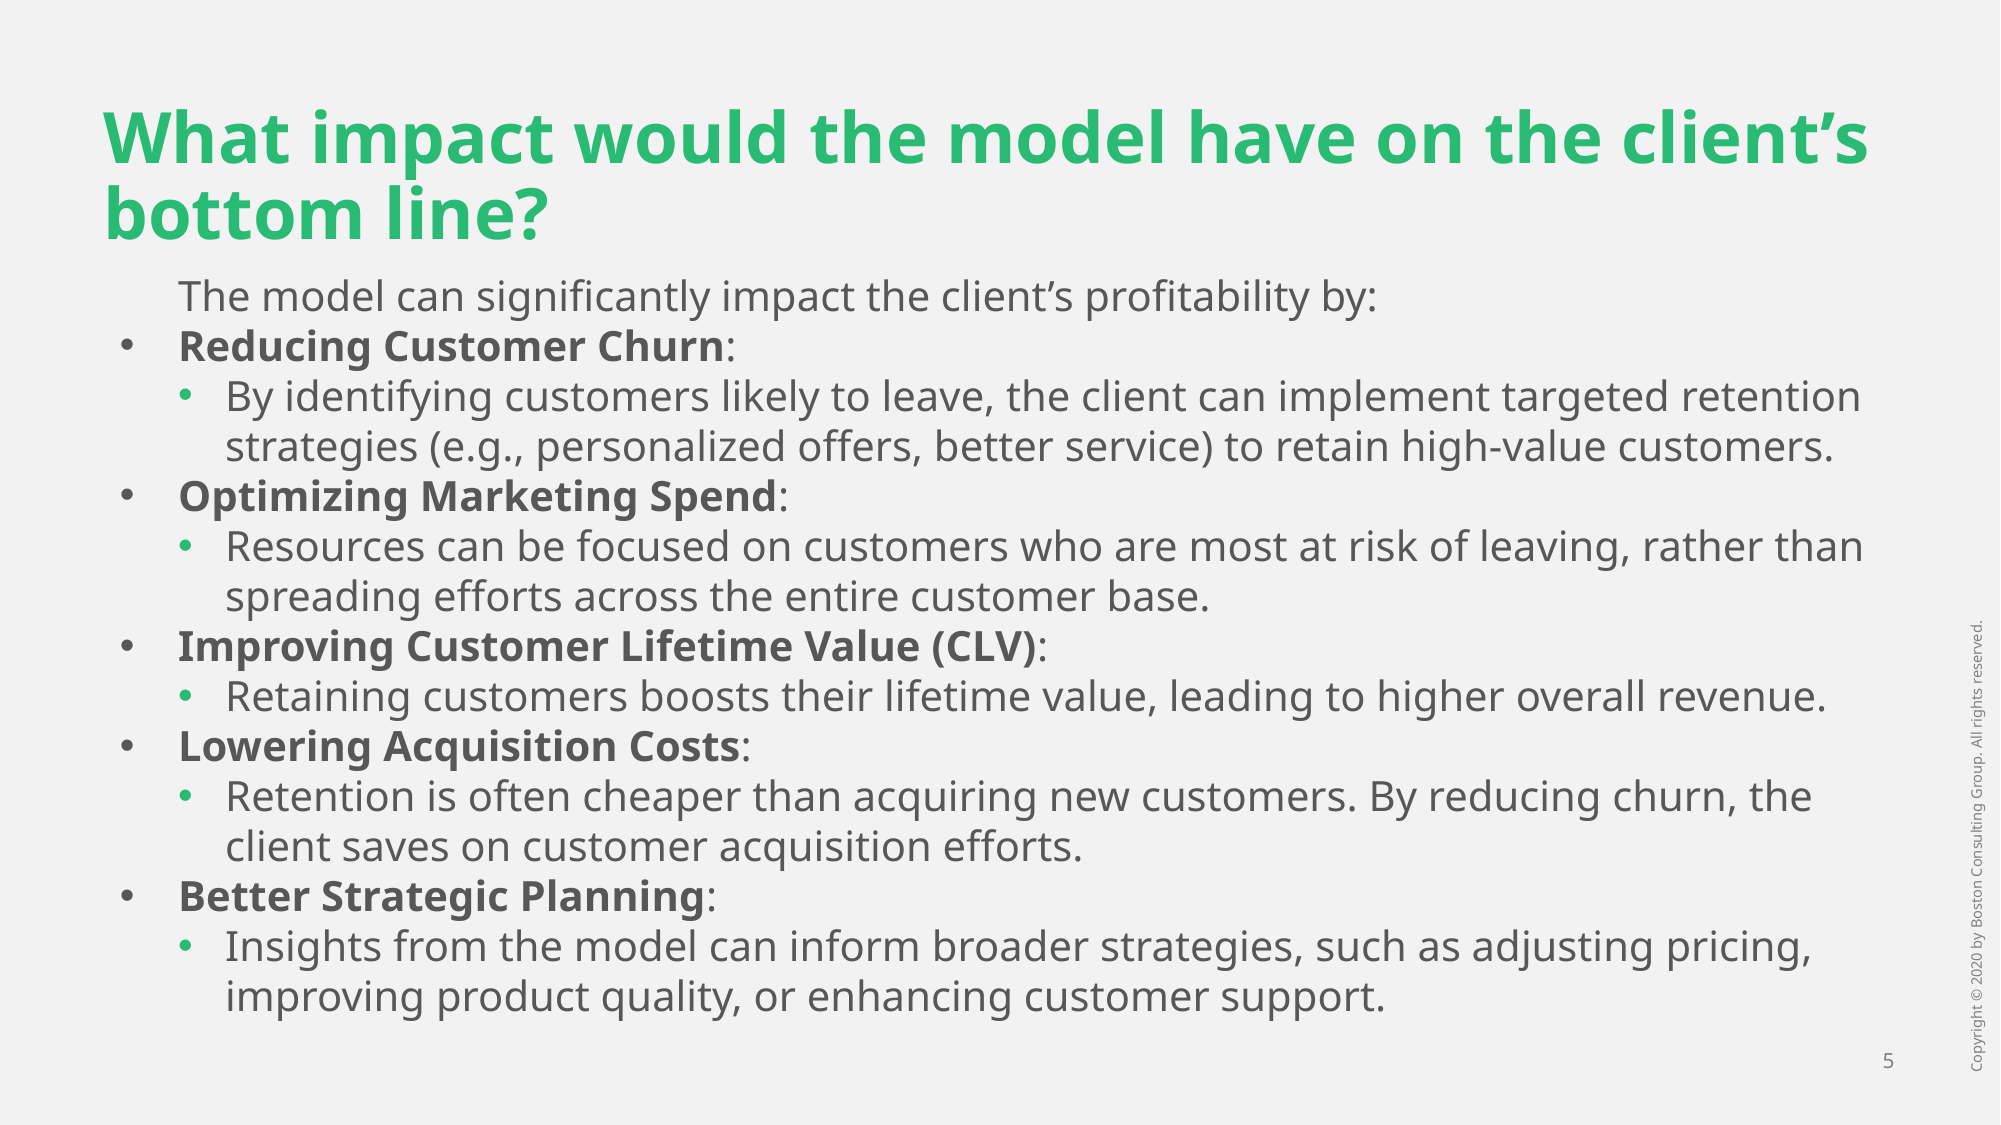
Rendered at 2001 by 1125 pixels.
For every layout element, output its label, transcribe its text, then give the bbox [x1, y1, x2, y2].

title What impact would the model have on the client’s bottom line? [103, 102, 1897, 257]
list The model can significantly impact the client’s profitability by: Reducing Customer Churn: By identifying customers likely to leave, the client can implement targeted retention strategies (e.g., personalized offers, better service) to retain high-value customers. Optimizing Marketing Spend: Resources can be focused on customers who are most at risk of leaving, rather than spreading efforts across the entire customer base. Improving Customer Lifetime Value (CLV): Retaining customers boosts their lifetime value, leading to higher overall revenue. Lowering Acquisition Costs: Retention is often cheaper than acquiring new customers. By reducing churn, the client saves on customer acquisition efforts. Better Strategic Planning: Insights from the model can inform broader strategies, such as adjusting pricing, improving product quality, or enhancing customer support. [103, 269, 1897, 1042]
